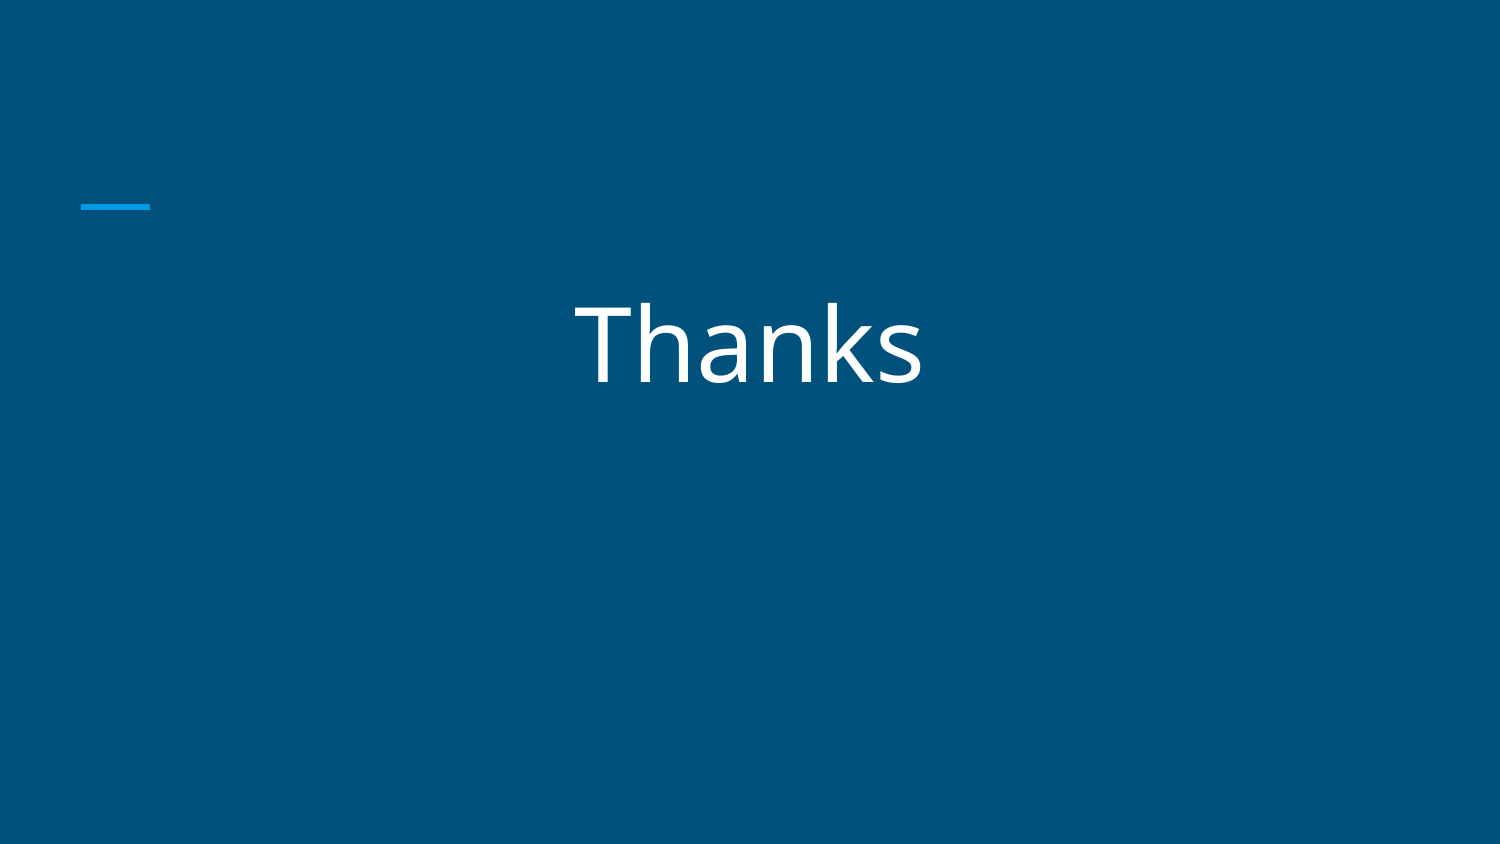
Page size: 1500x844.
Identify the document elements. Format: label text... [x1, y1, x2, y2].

list Thanks [63, 244, 1437, 750]
